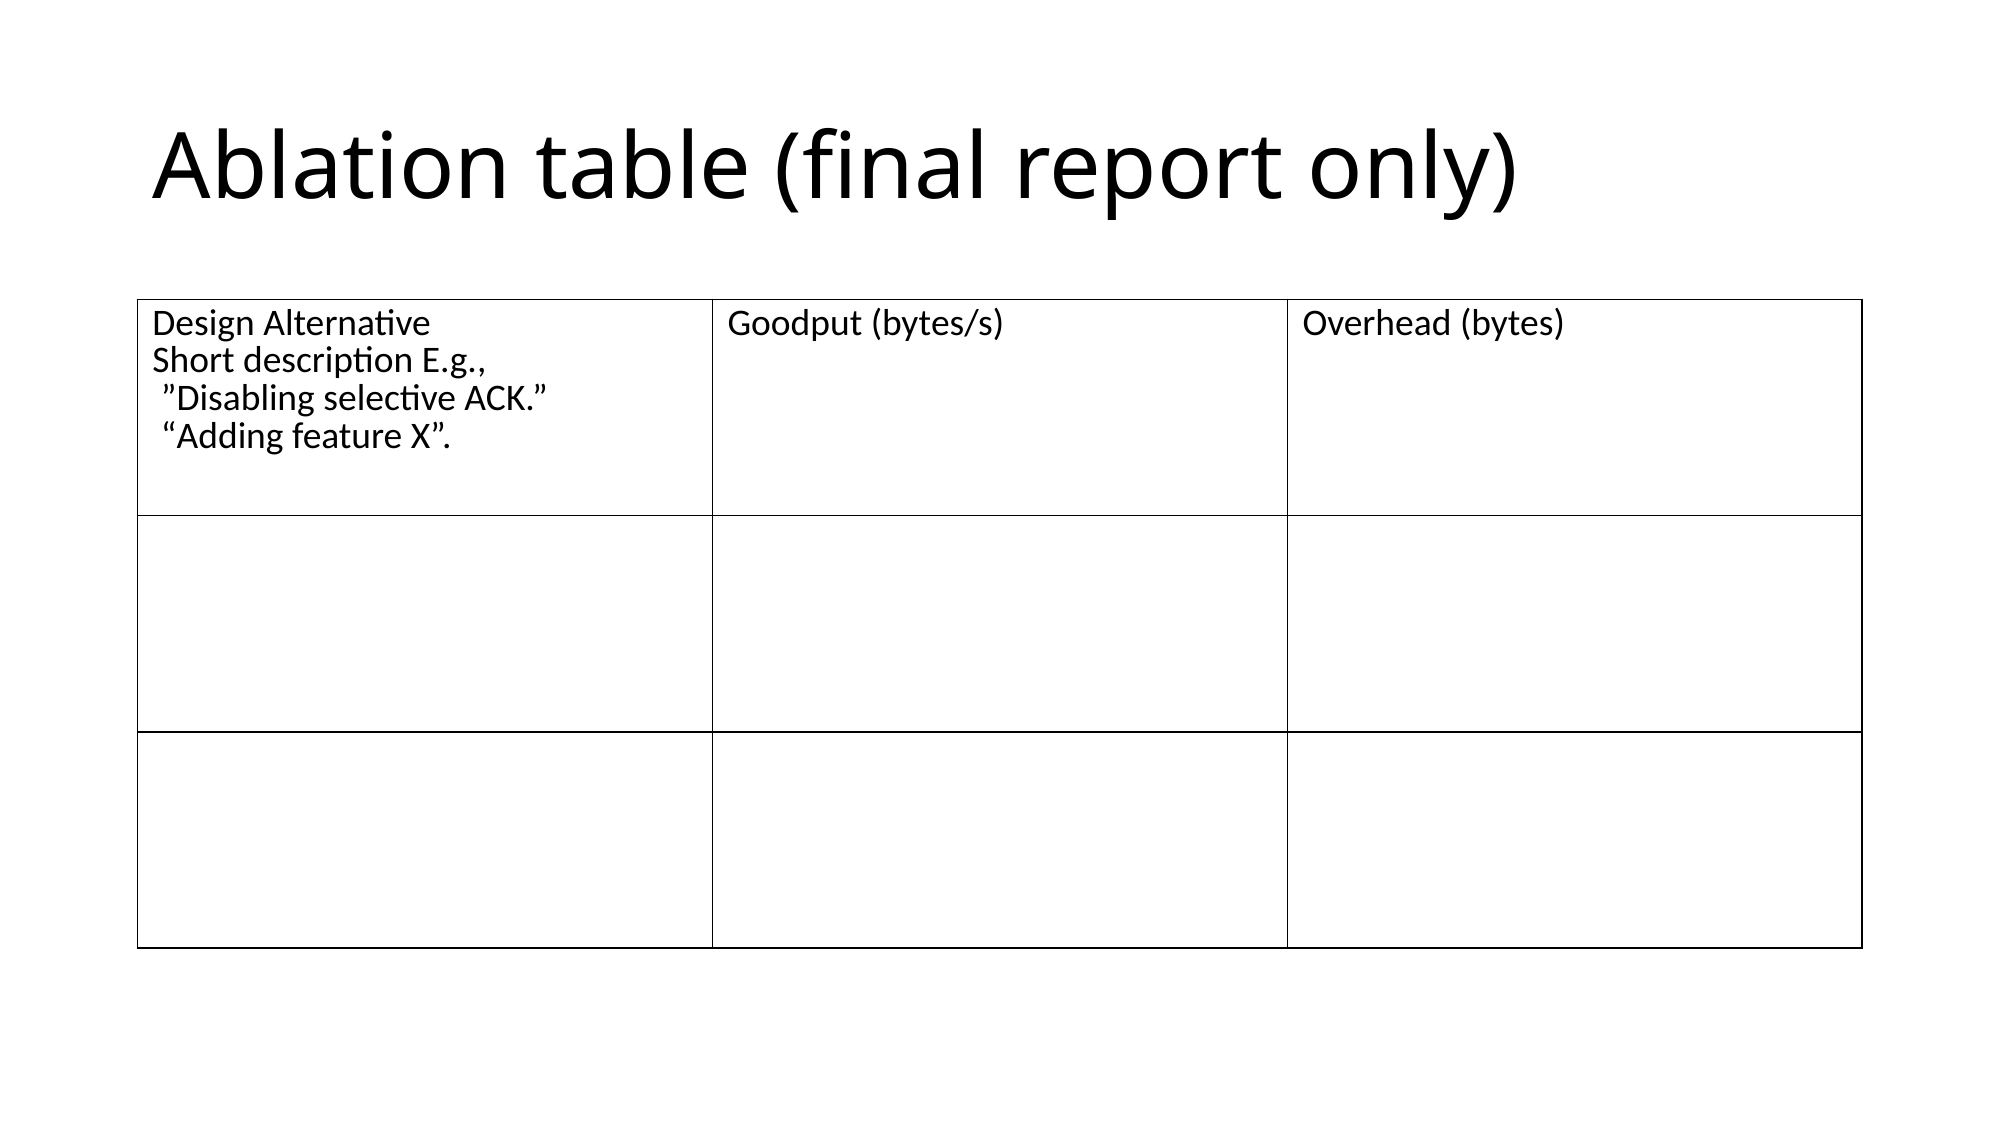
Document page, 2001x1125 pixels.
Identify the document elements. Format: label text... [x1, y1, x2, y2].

title Ablation table (final report only) [137, 59, 1863, 278]
table_cell [138, 516, 712, 731]
table_cell [713, 733, 1287, 947]
table_header Goodput (bytes/s) [713, 300, 1287, 515]
table_cell [1288, 733, 1861, 947]
table_header Overhead (bytes) [1288, 300, 1861, 515]
table_cell [138, 733, 712, 947]
table_header Design Alternative Short description E.g., ”Disabling selective ACK.” “Adding feature X”. [138, 300, 712, 515]
table_cell [713, 516, 1287, 731]
table_cell [1288, 516, 1861, 731]
